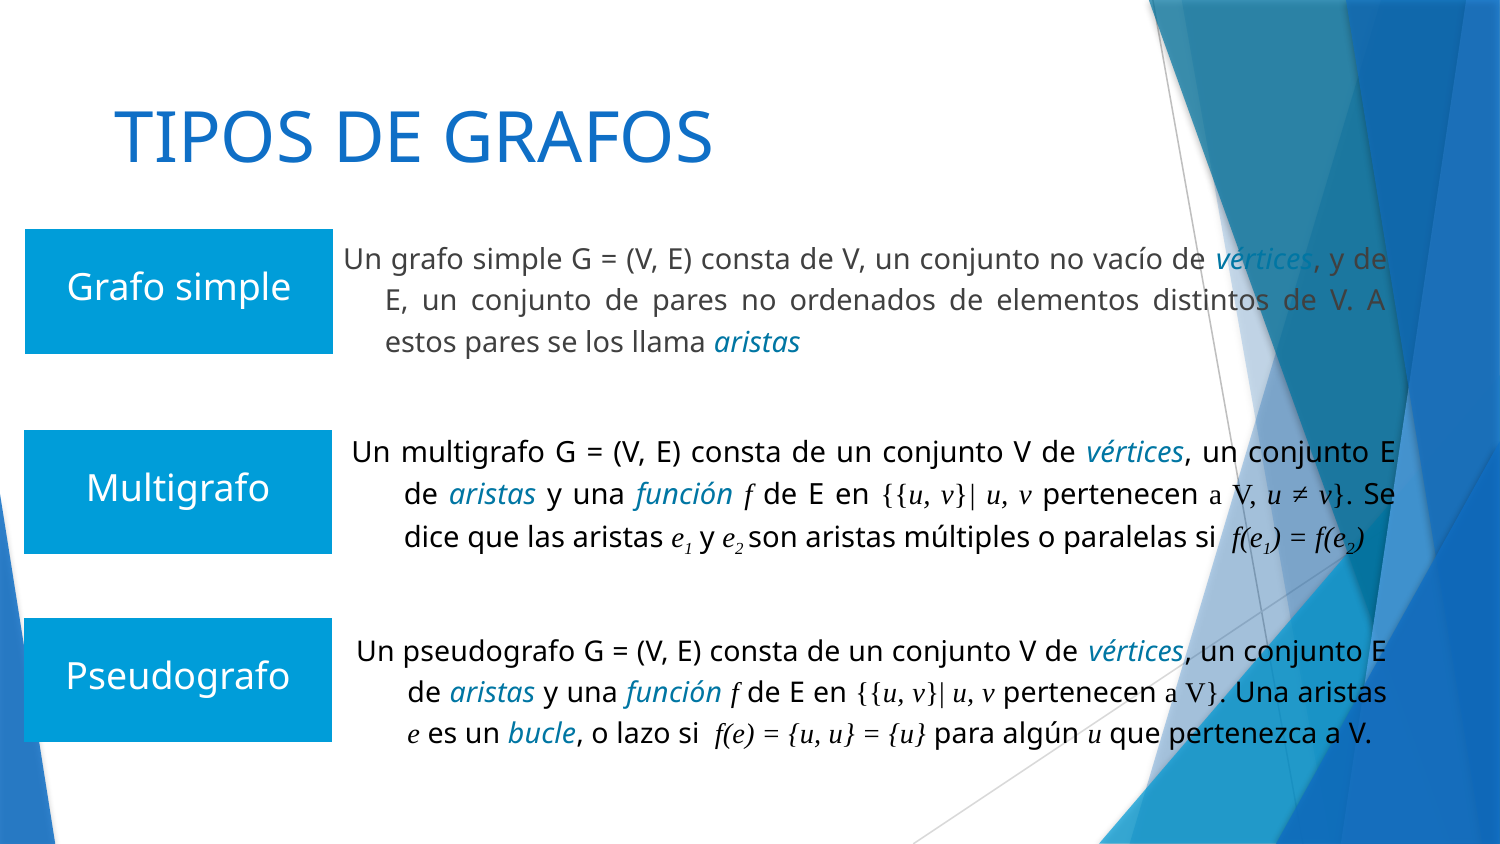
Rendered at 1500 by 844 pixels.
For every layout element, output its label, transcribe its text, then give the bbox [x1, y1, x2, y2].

list Un grafo simple G = (V, E) consta de V, un conjunto no vacío de vértices, y de E, un conjunto de pares no ordenados de elementos distintos de V. A estos pares se los llama aristas [328, 225, 1403, 366]
text_box Pseudografo [28, 621, 329, 739]
title TIPOS DE GRAFOS [99, 12, 1425, 185]
text_box Grafo simple [29, 233, 330, 350]
text_box Multigrafo [28, 433, 329, 551]
text_box Un pseudografo G = (V, E) consta de un conjunto V de vértices, un conjunto E de aristas y una función f de E en {{u, v}| u, v pertenecen a V}. Una aristas e es un bucle, o lazo si f(e) = {u, u} = {u} para algún u que pertenezca a V. [341, 598, 1403, 777]
text_box Un multigrafo G = (V, E) consta de un conjunto V de vértices, un conjunto E de aristas y una función f de E en {{u, v}| u, v pertenecen a V, u ≠ v}. Se dice que las aristas e1 y e2 son aristas múltiples o paralelas si f(e1) = f(e2) [336, 403, 1411, 581]
